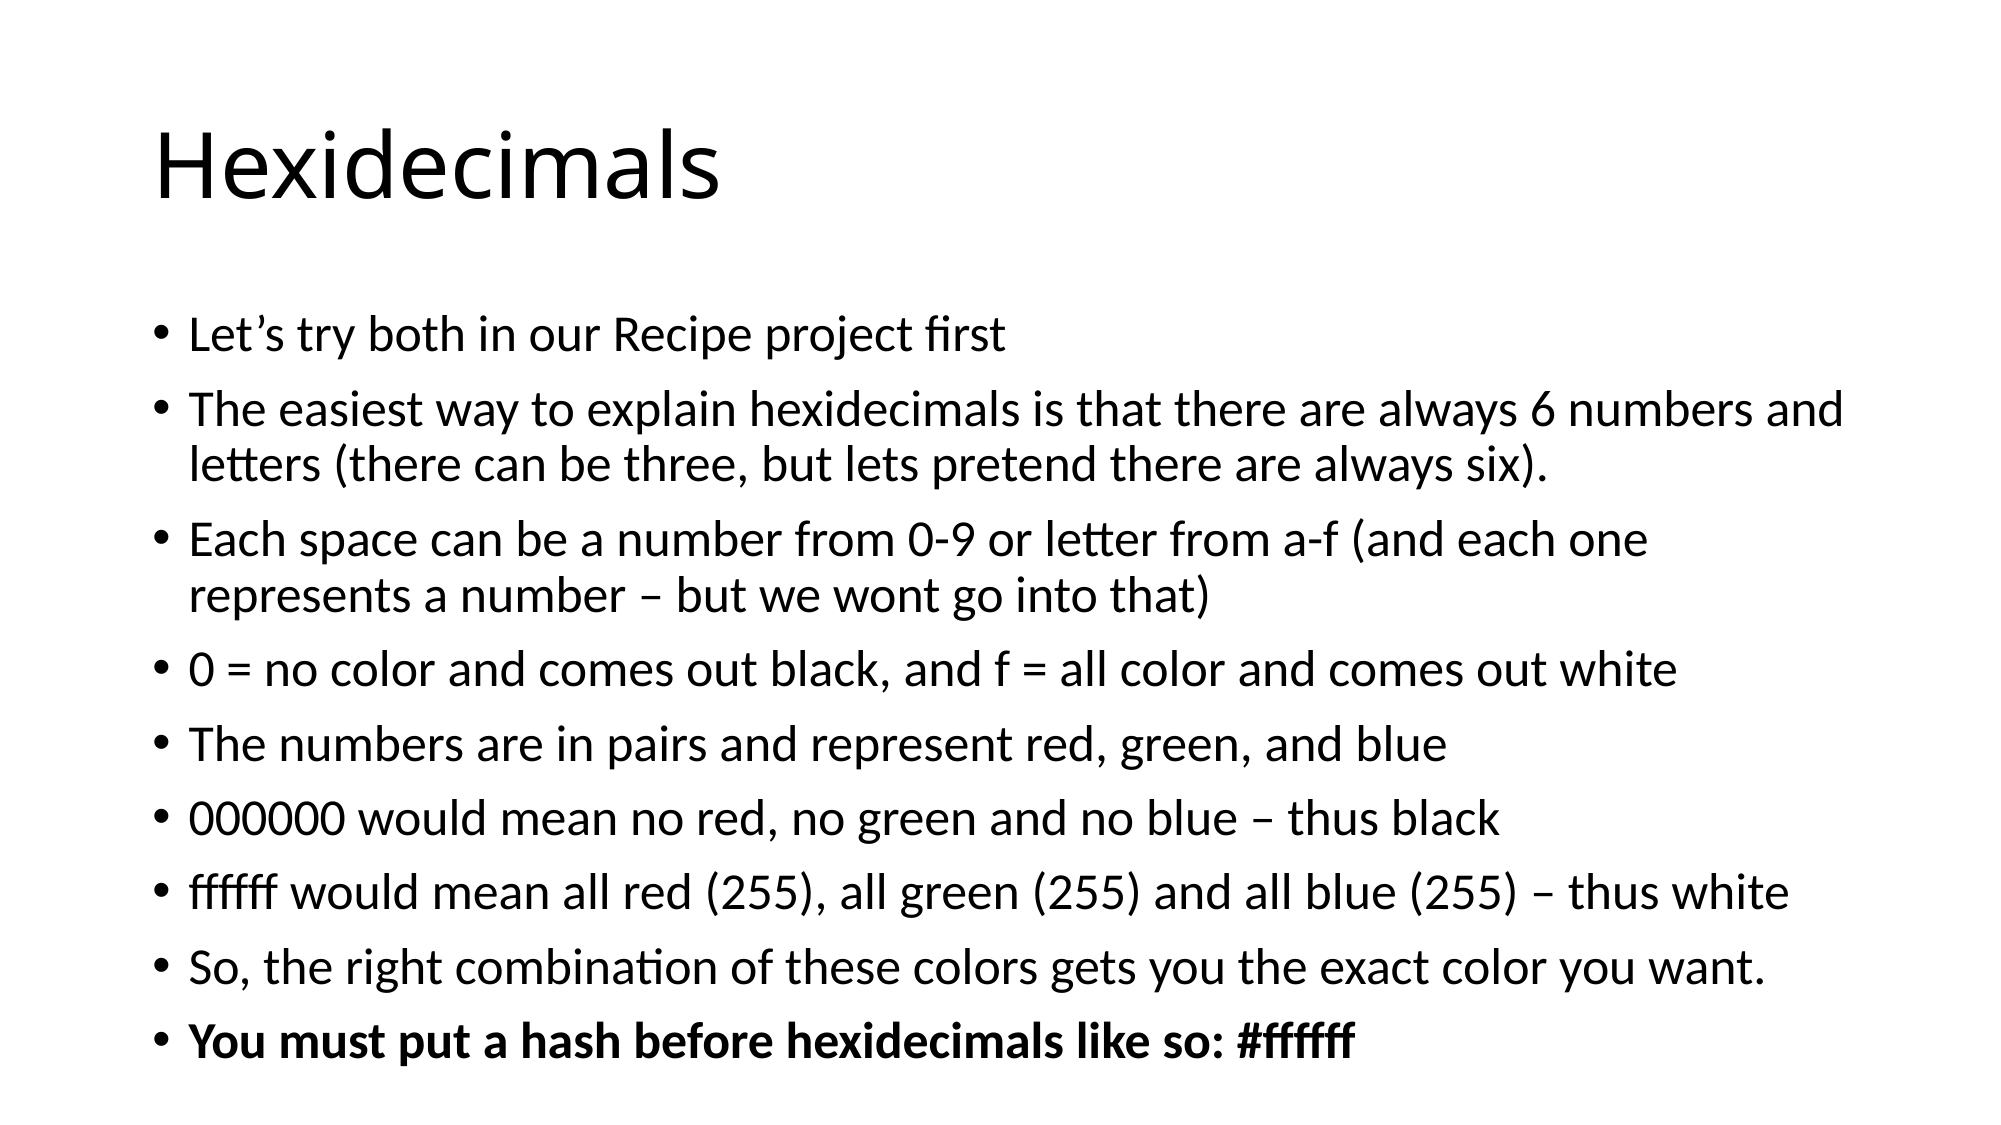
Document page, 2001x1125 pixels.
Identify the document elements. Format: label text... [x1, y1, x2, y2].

list Let’s try both in our Recipe project first The easiest way to explain hexidecimals is that there are always 6 numbers and letters (there can be three, but lets pretend there are always six). Each space can be a number from 0-9 or letter from a-f (and each one represents a number – but we wont go into that) 0 = no color and comes out black, and f = all color and comes out white The numbers are in pairs and represent red, green, and blue 000000 would mean no red, no green and no blue – thus black ffffff would mean all red (255), all green (255) and all blue (255) – thus white So, the right combination of these colors gets you the exact color you want. You must put a hash before hexidecimals like so: #ffffff [137, 299, 1863, 1090]
title Hexidecimals [137, 59, 1863, 278]
